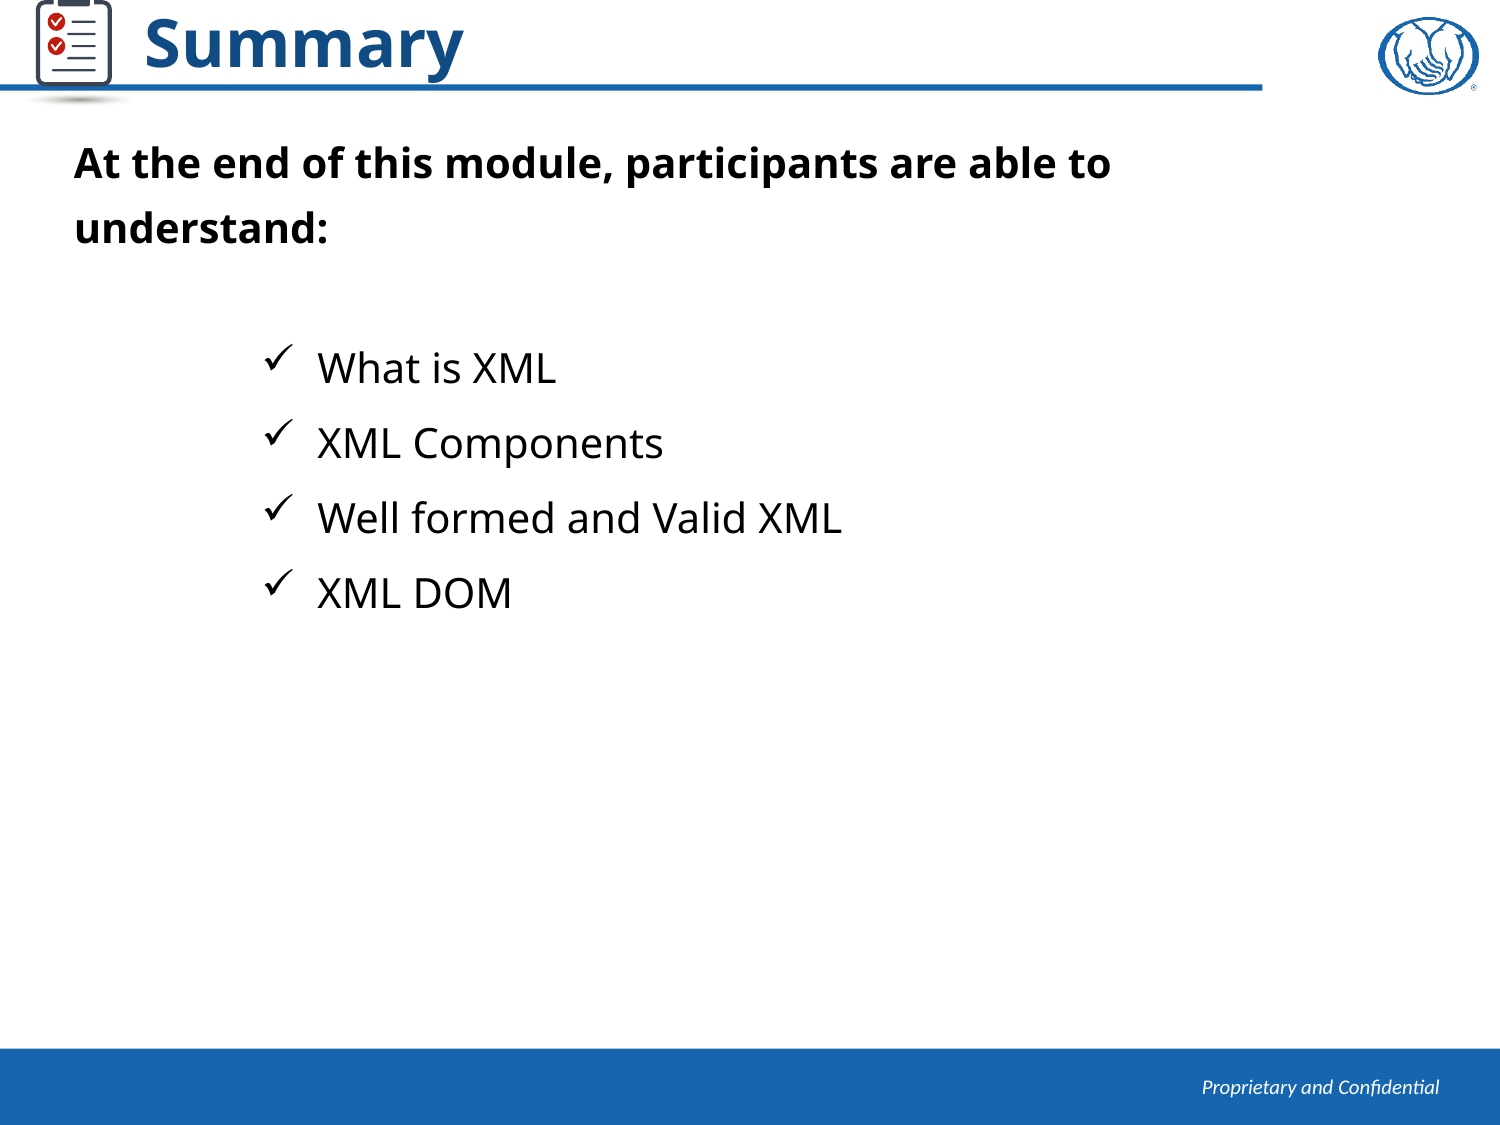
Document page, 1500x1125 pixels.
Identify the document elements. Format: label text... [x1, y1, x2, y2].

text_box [17, 0, 141, 108]
picture [1378, 17, 1479, 95]
text_box At the end of this module, participants are able to understand: What is XML XML Components Well formed and Valid XML XML DOM [40, 114, 1368, 884]
title Summary [145, 5, 839, 87]
